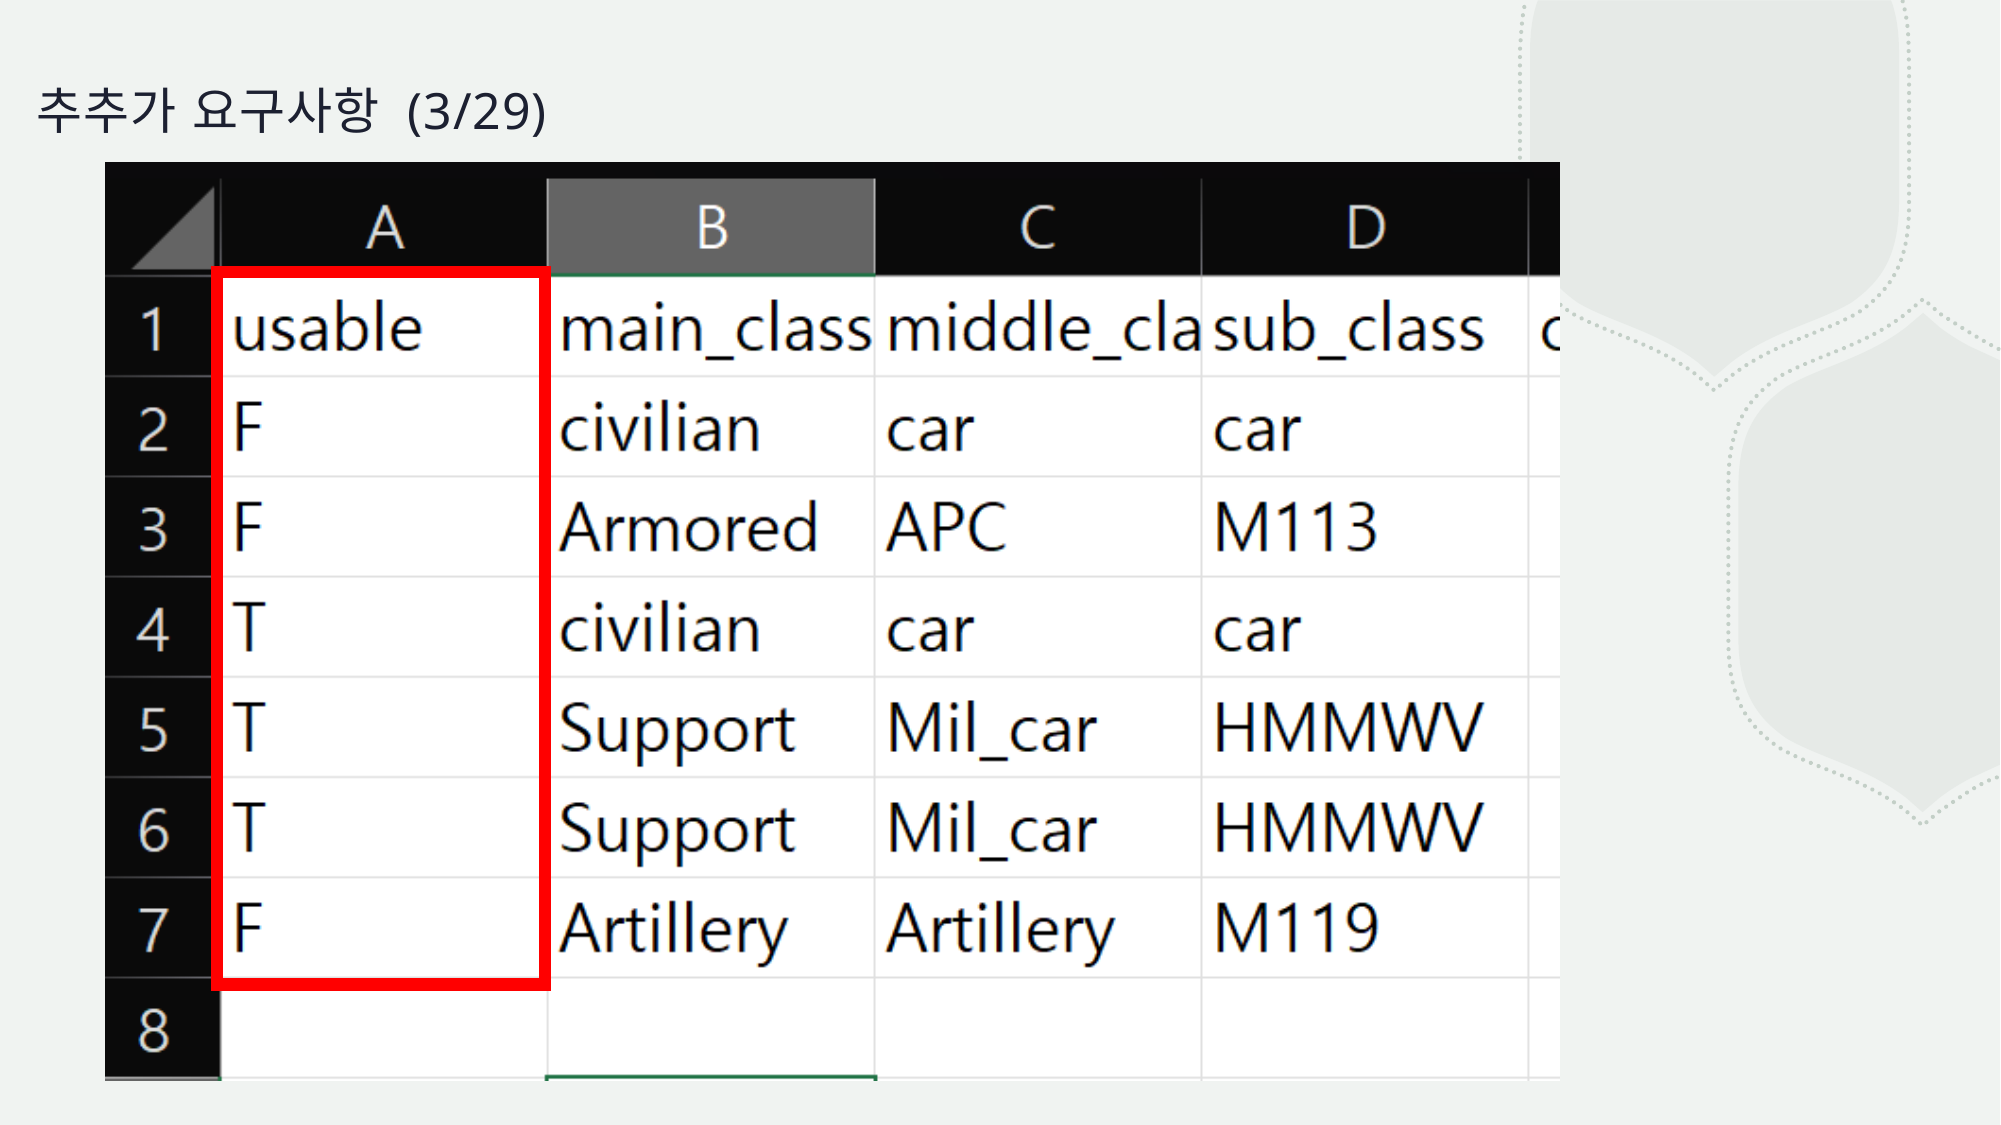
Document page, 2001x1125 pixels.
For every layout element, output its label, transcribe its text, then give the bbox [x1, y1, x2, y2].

picture [105, 162, 1560, 1081]
title 추추가 요구사항 (3/29) [17, 76, 1507, 137]
